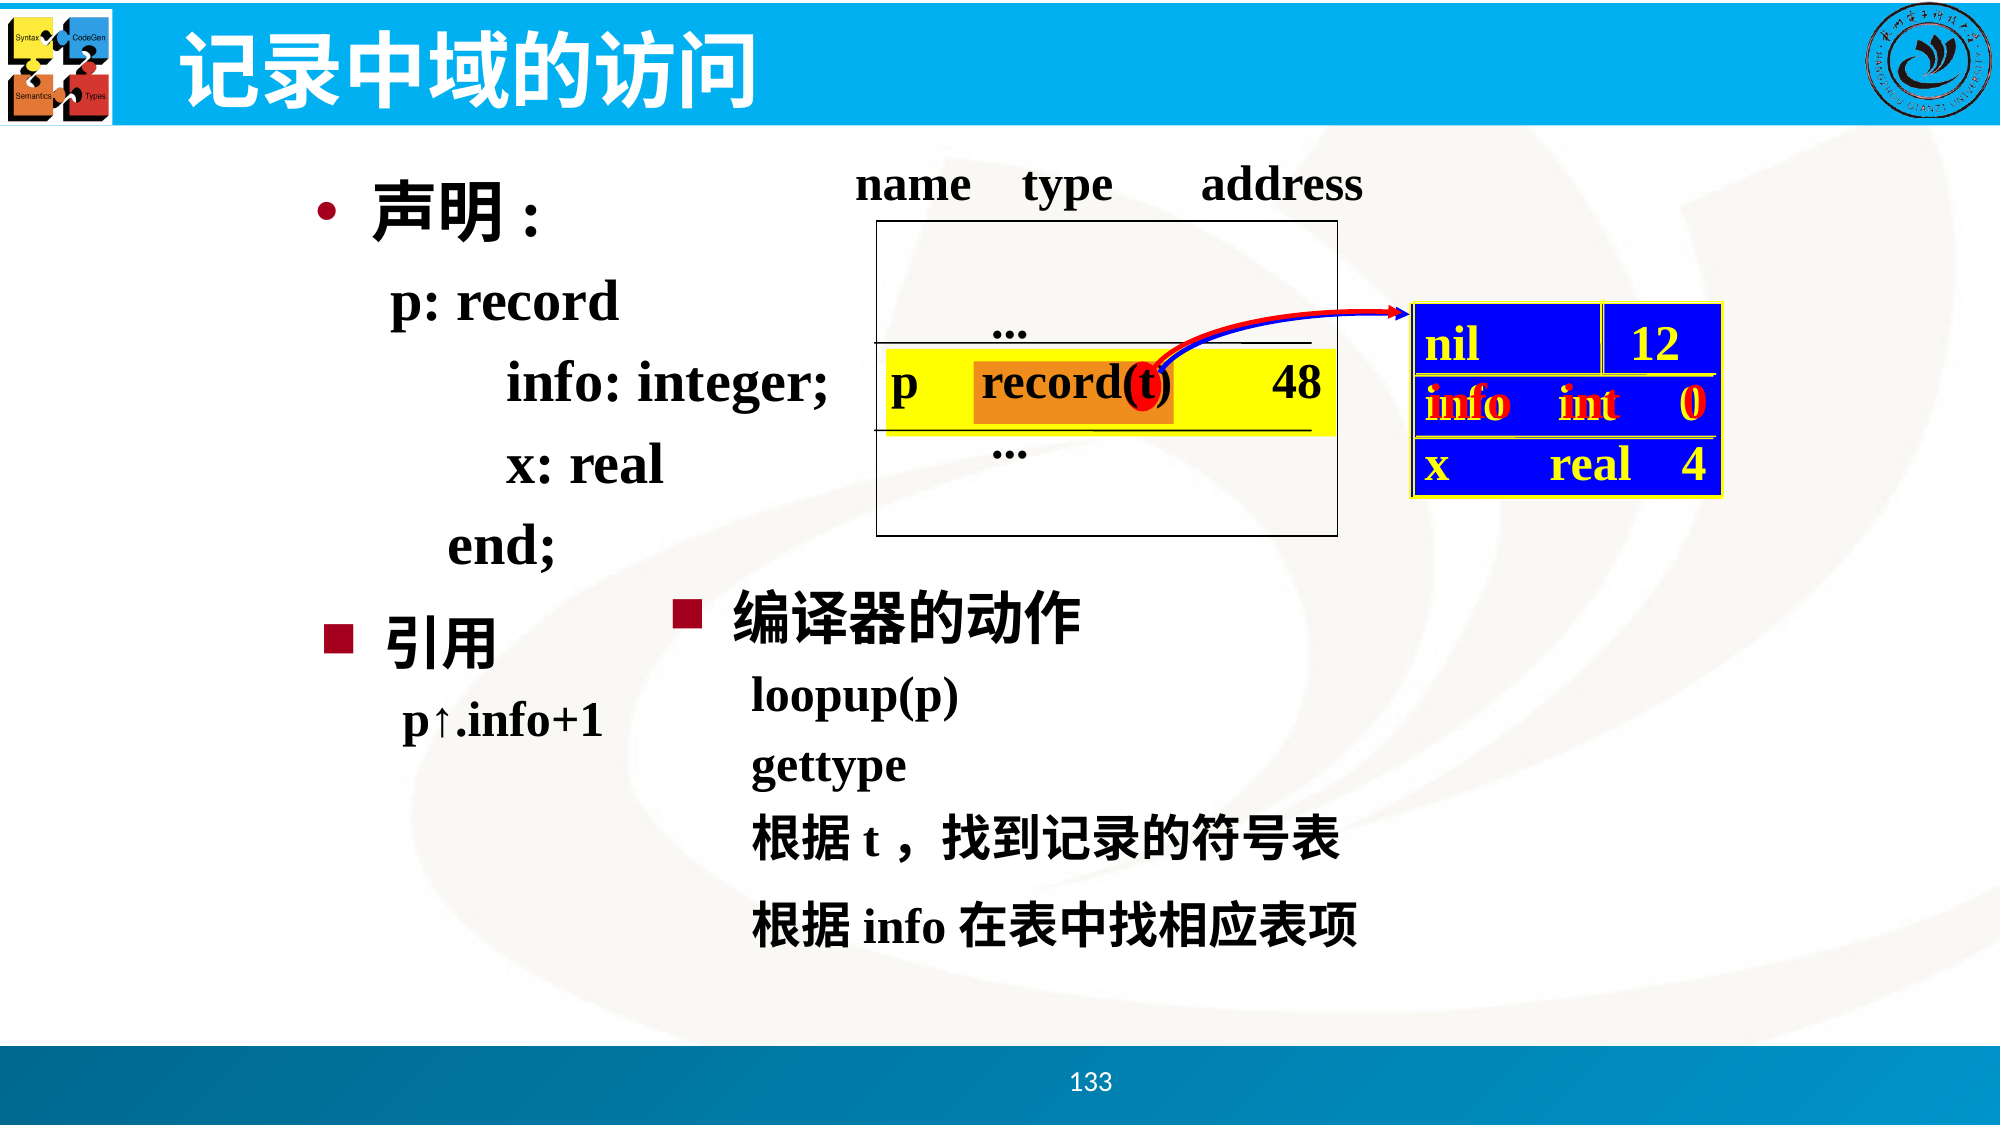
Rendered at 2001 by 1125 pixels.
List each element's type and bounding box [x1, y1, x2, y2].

slide_number [873, 1042, 1308, 1118]
title [162, 6, 1934, 126]
text_box [312, 573, 1674, 1037]
list [300, 162, 863, 588]
text_box [837, 142, 1725, 538]
